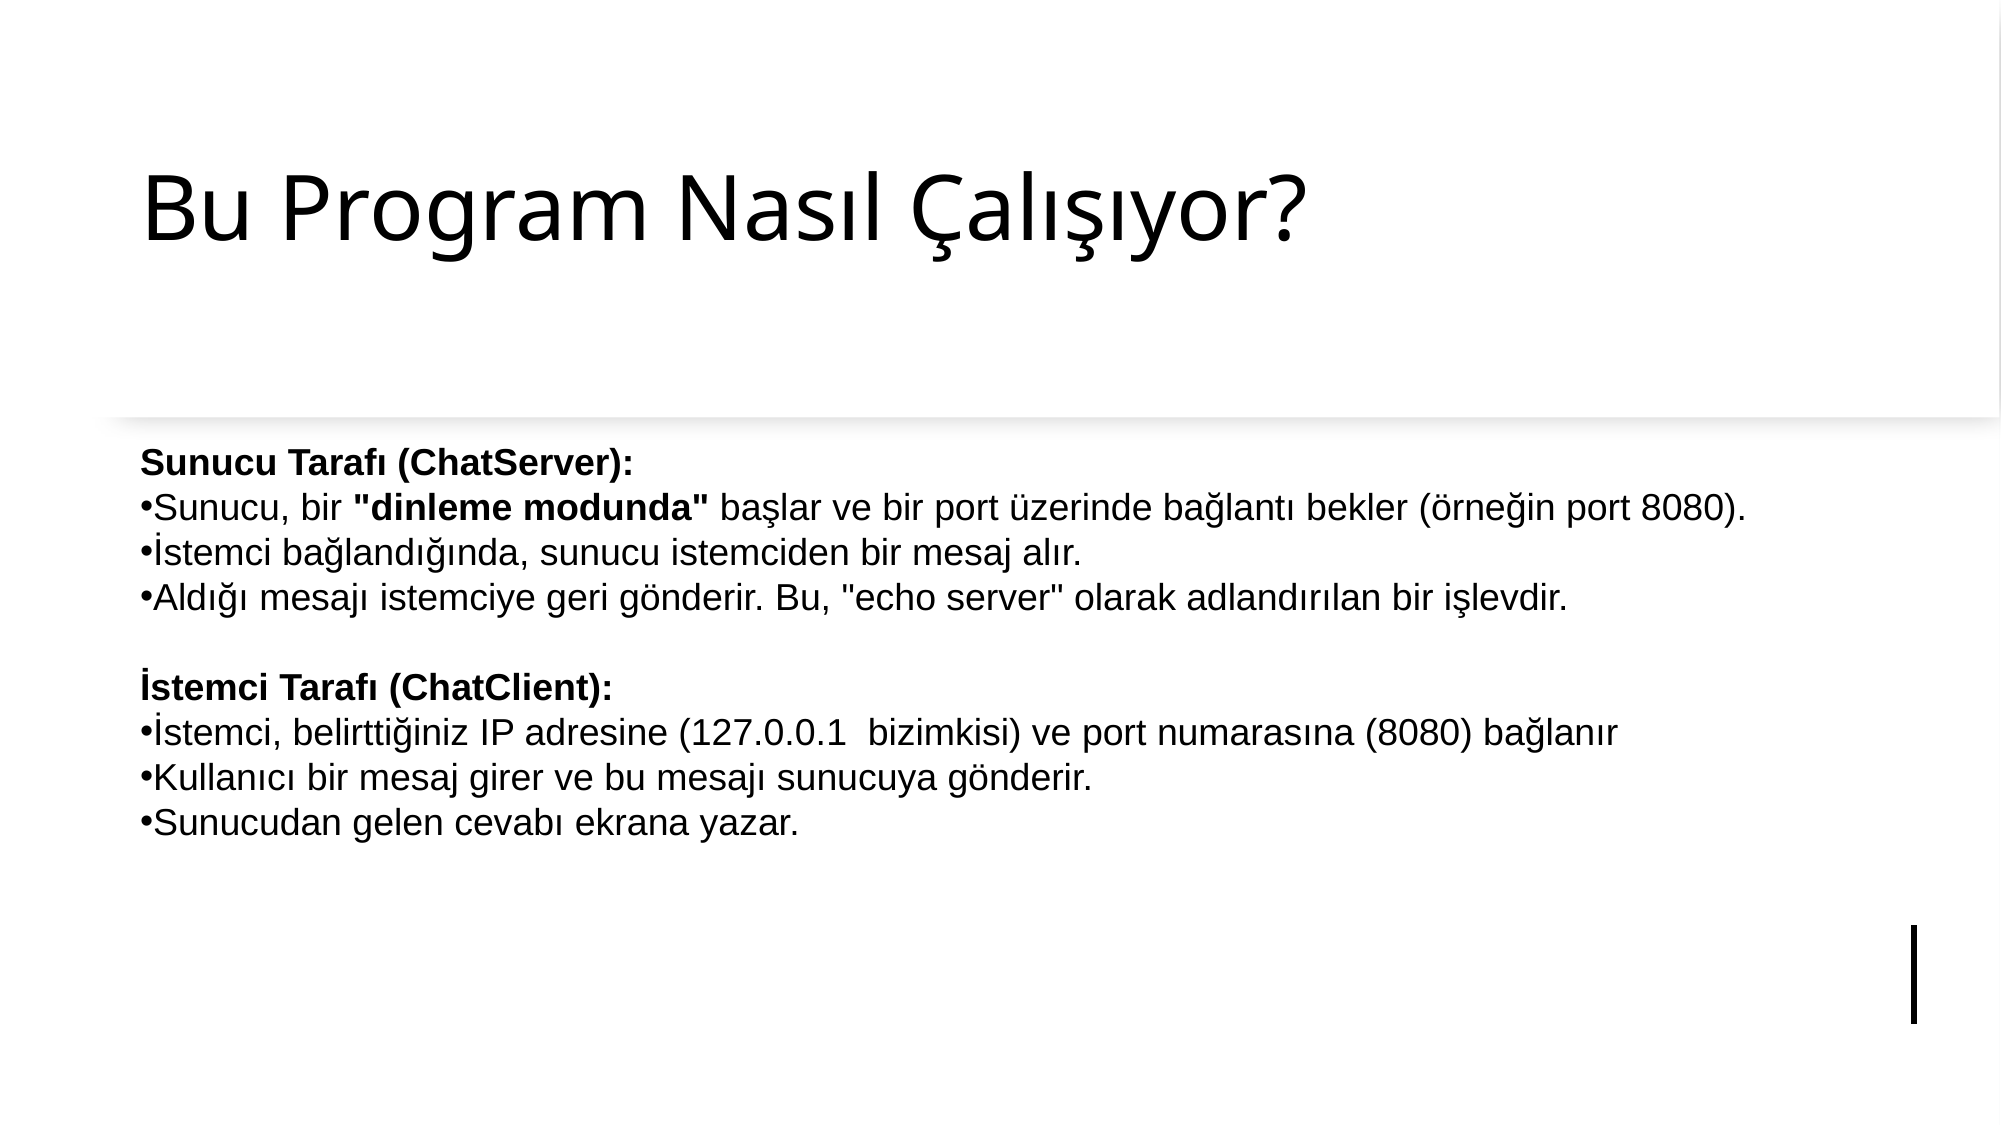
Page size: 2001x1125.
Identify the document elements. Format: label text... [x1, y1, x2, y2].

list Sunucu Tarafı (ChatServer): Sunucu, bir "dinleme modunda" başlar ve bir port üzerinde bağlantı bekler (örneğin port 8080). İstemci bağlandığında, sunucu istemciden bir mesaj alır. Aldığı mesajı istemciye geri gönderir. Bu, "echo server" olarak adlandırılan bir işlevdir. İstemci Tarafı (ChatClient): İstemci, belirttiğiniz IP adresine (127.0.0.1 bizimkisi) ve port numarasına (8080) bağlanır Kullanıcı bir mesaj girer ve bu mesajı sunucuya gönderir. Sunucudan gelen cevabı ekrana yazar. [124, 336, 1780, 990]
title Bu Program Nasıl Çalışıyor? [124, 140, 1828, 376]
